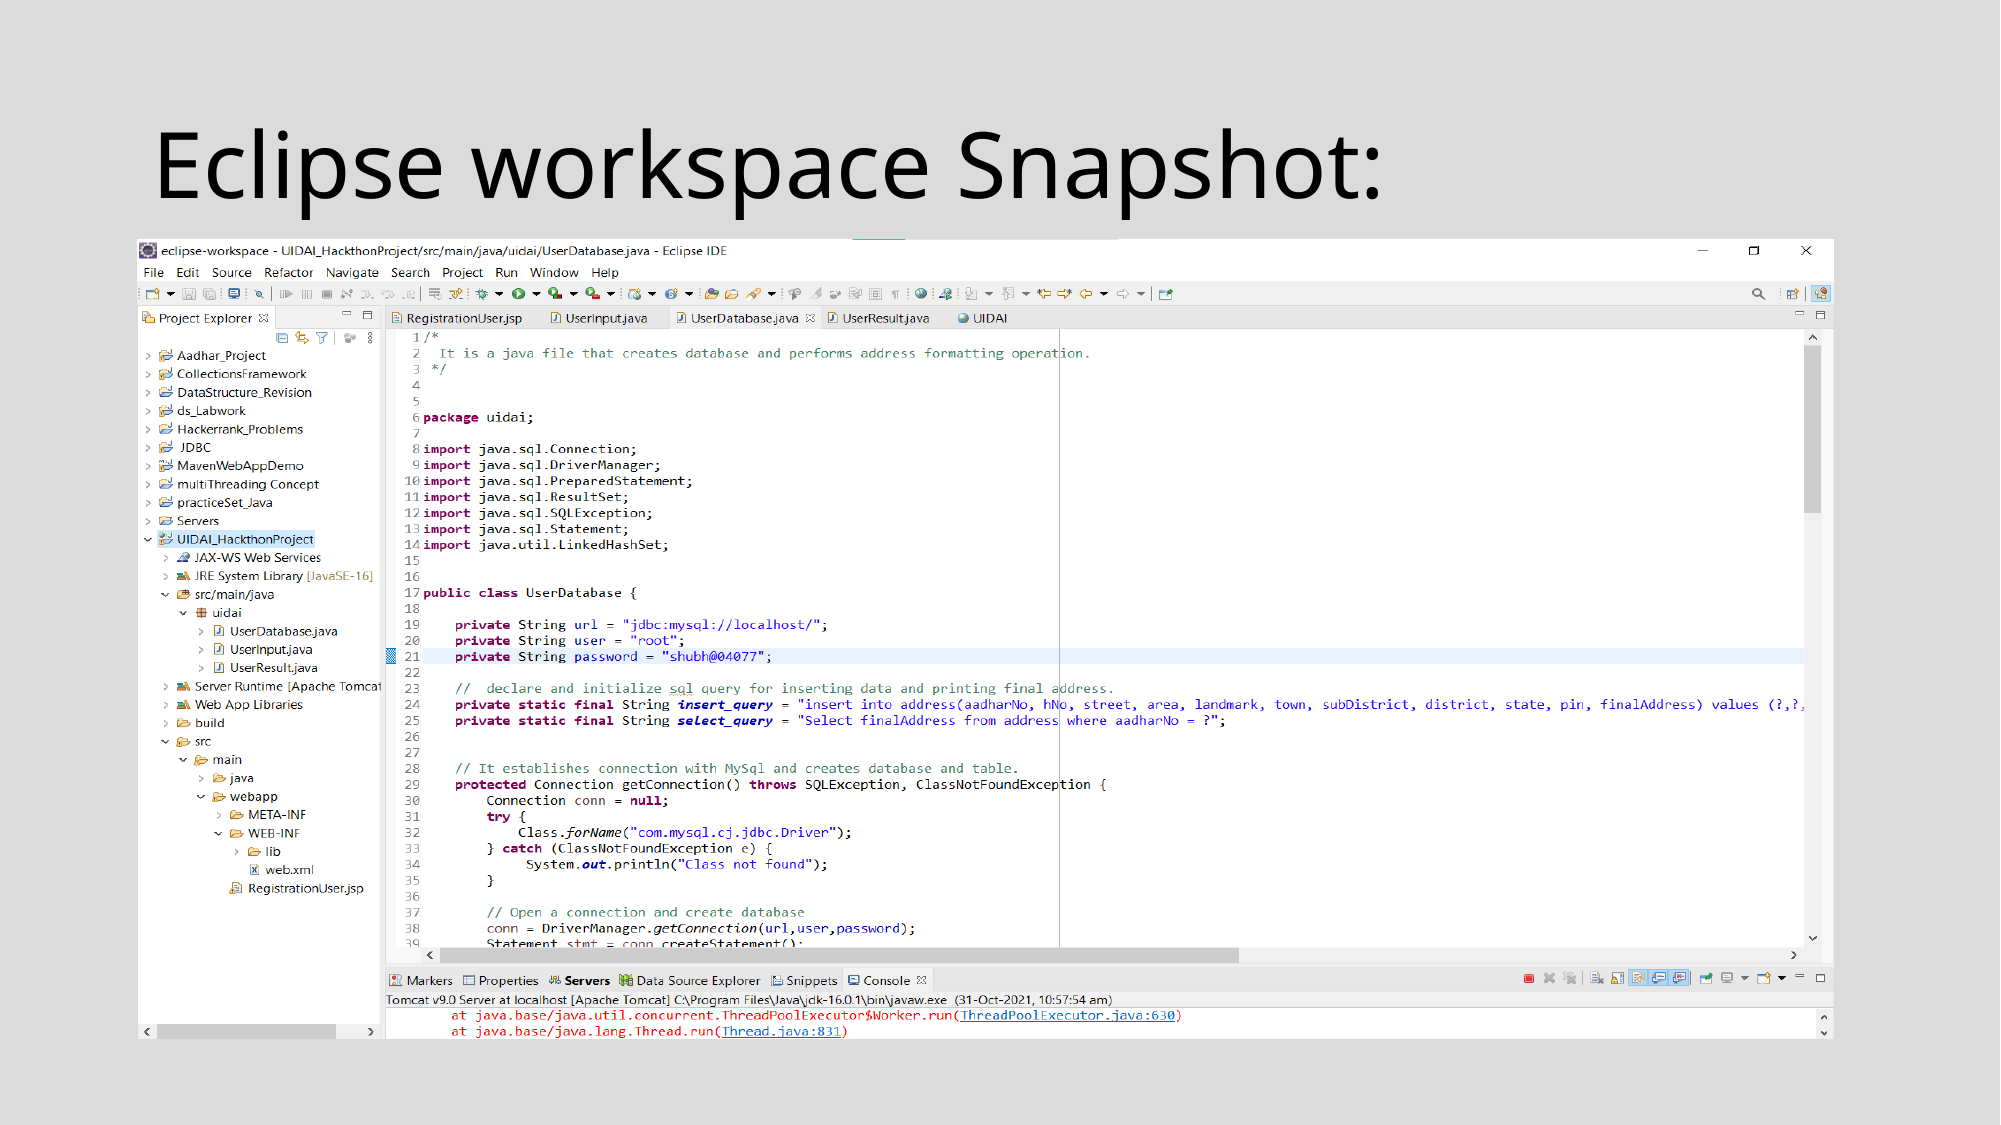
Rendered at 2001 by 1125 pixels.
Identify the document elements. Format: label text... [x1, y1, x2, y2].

title Eclipse workspace Snapshot: [137, 59, 1863, 278]
picture [137, 239, 1834, 1039]
